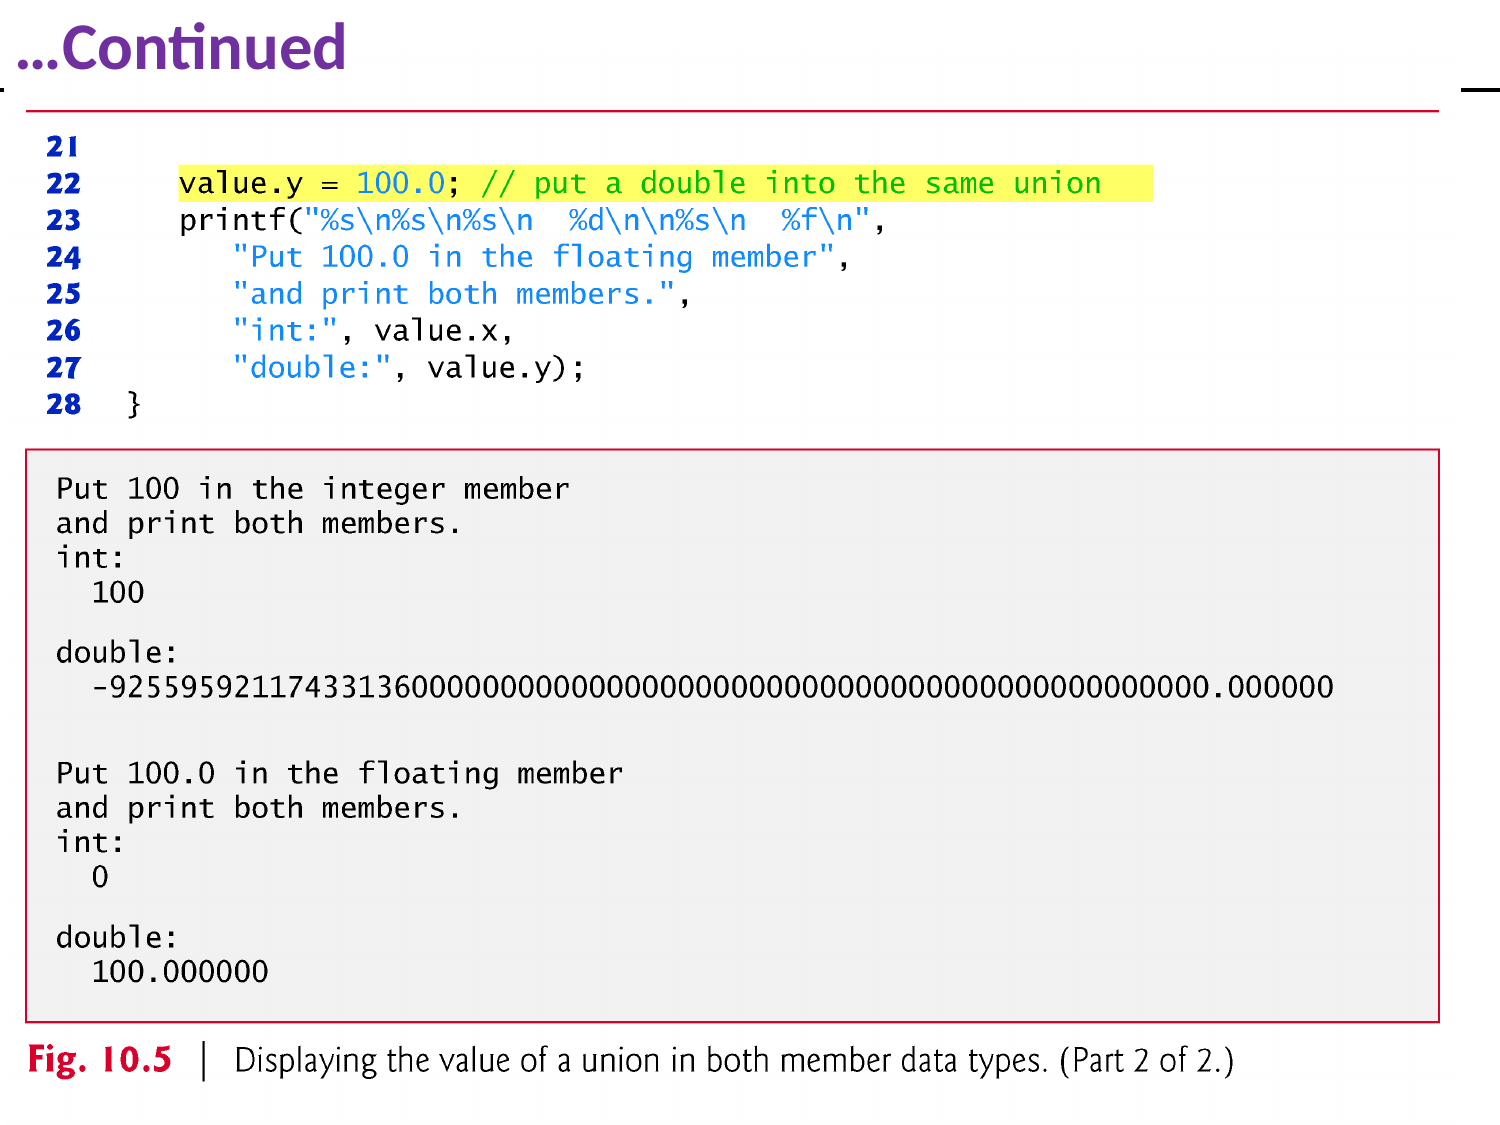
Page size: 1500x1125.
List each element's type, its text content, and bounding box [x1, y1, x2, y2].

title …Continued [0, 0, 1500, 91]
picture [4, 44, 1461, 1125]
